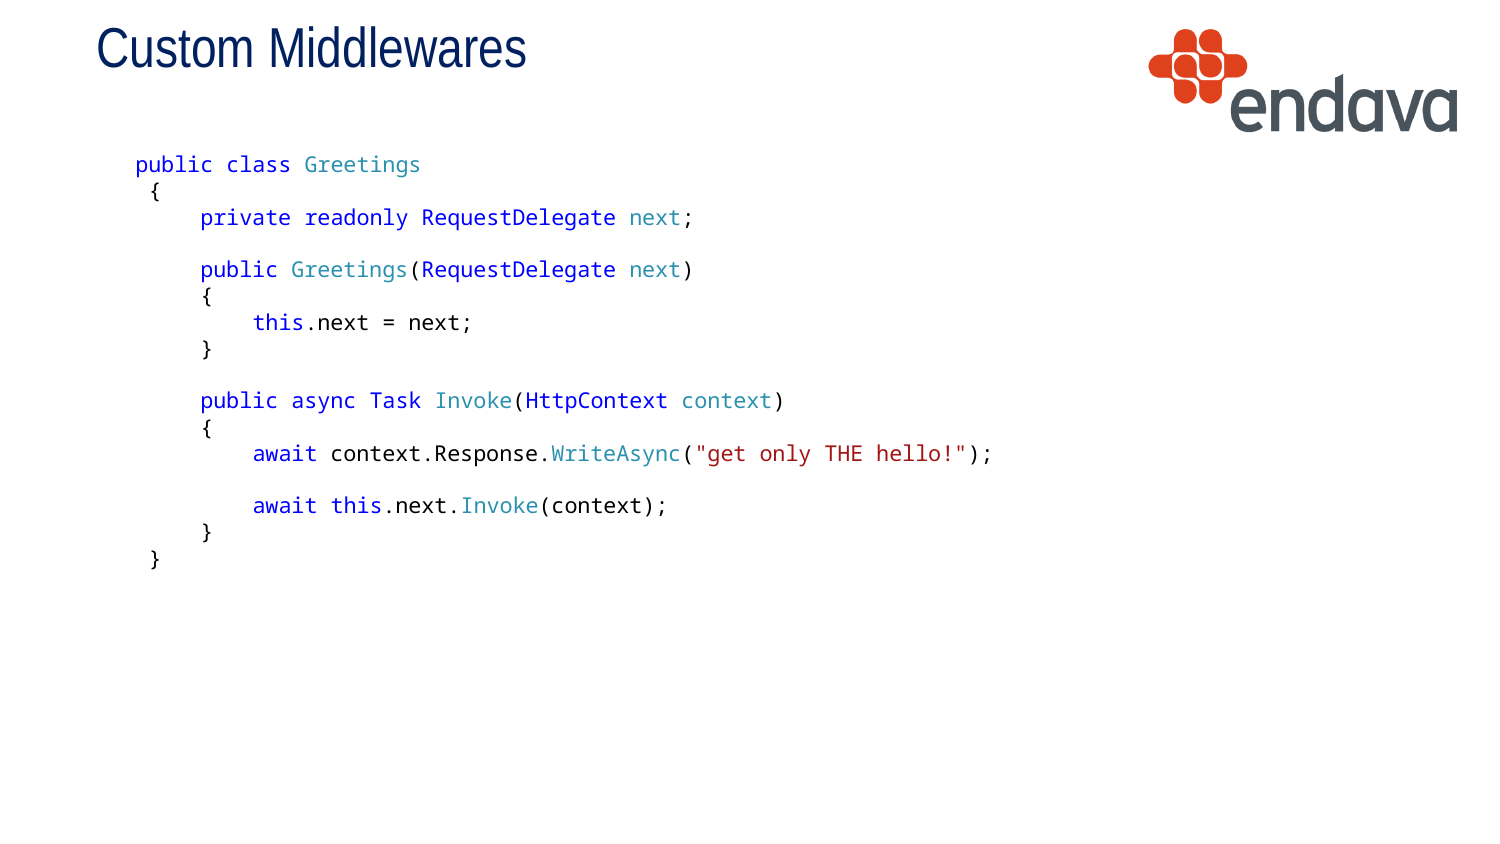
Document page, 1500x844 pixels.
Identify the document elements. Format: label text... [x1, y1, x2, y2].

picture [1146, 26, 1457, 133]
text_box public class Greetings { private readonly RequestDelegate next; public Greetings(RequestDelegate next) { this.next = next; } public async Task Invoke(HttpContext context) { await context.Response.WriteAsync("get only THE hello!"); await this.next.Invoke(context); } } [81, 143, 1458, 578]
title Custom Middlewares [81, 11, 1419, 88]
